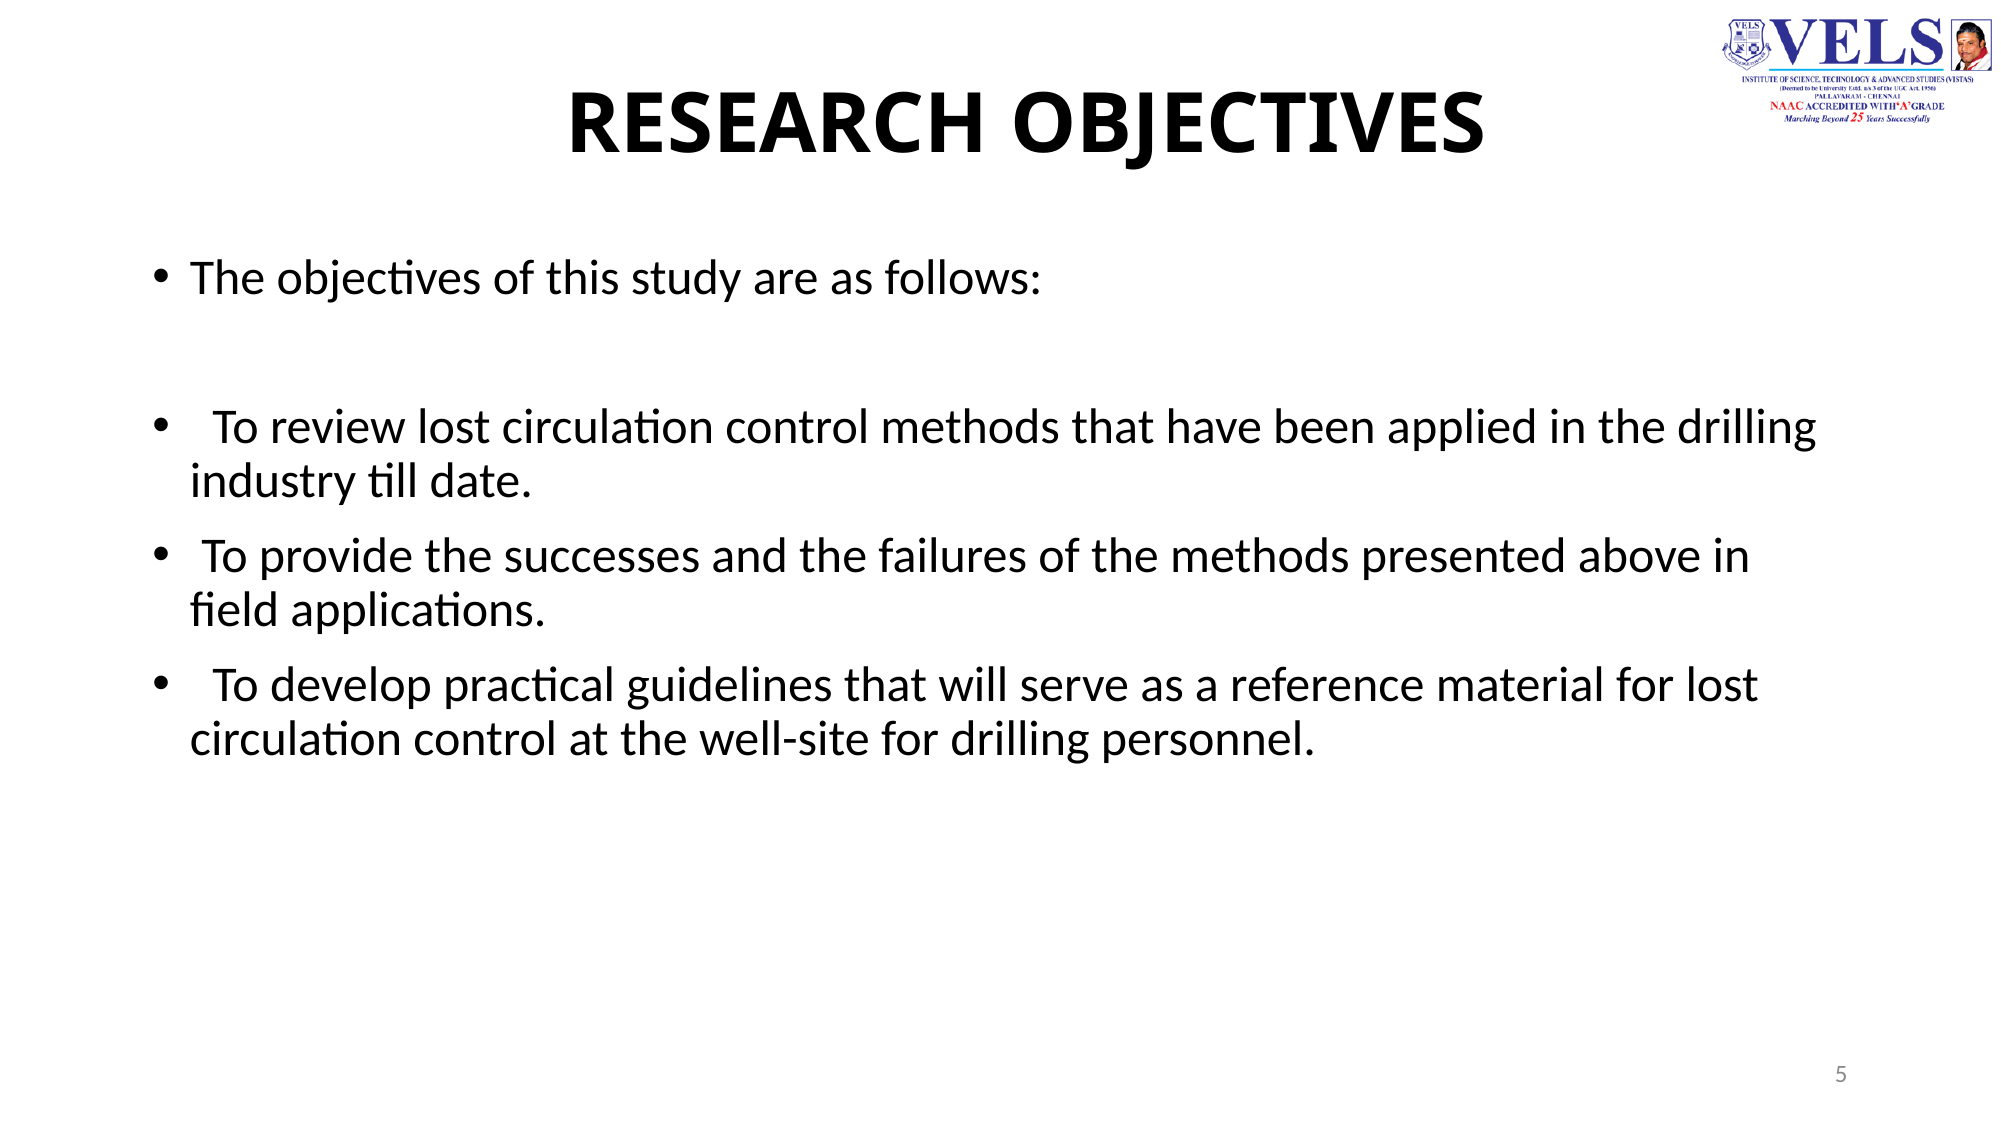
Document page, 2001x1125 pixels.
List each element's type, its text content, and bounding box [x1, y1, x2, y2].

picture [1706, 15, 2001, 126]
title RESEARCH OBJECTIVES [137, 54, 1863, 197]
list The objectives of this study are as follows: To review lost circulation control methods that have been applied in the drilling industry till date. To provide the successes and the failures of the methods presented above in field applications. To develop practical guidelines that will serve as a reference material for lost circulation control at the well-site for drilling personnel. [137, 243, 1863, 1014]
slide_number 5 [1412, 1042, 1863, 1103]
